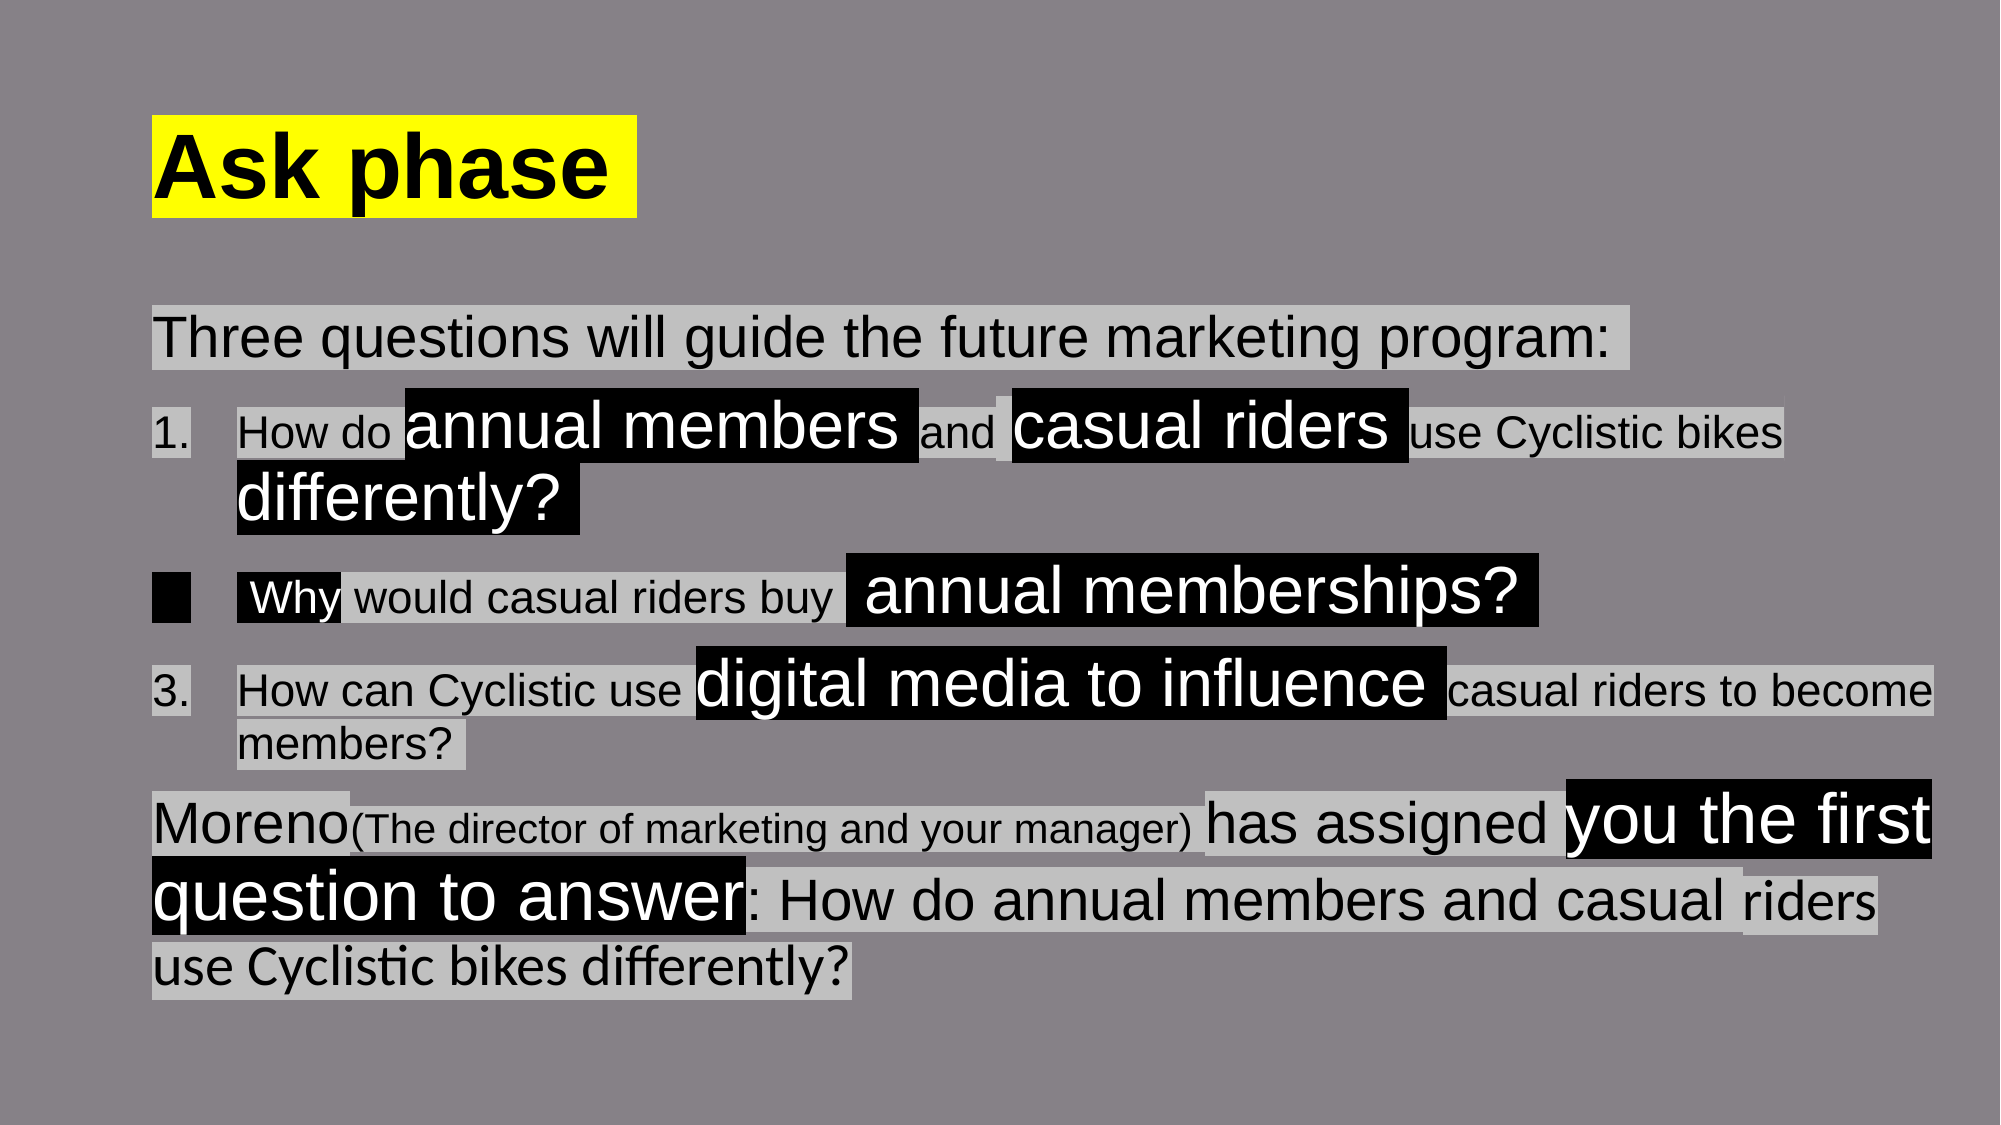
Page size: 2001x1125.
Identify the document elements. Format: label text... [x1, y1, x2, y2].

list Three questions will guide the future marketing program: How do annual members and casual riders use Cyclistic bikes differently? Why would casual riders buy annual memberships? How can Cyclistic use digital media to influence casual riders to become members? Moreno(The director of marketing and your manager) has assigned you the first question to answer: How do annual members and casual riders use Cyclistic bikes differently? [137, 299, 1952, 1014]
title Ask phase [137, 59, 1863, 278]
